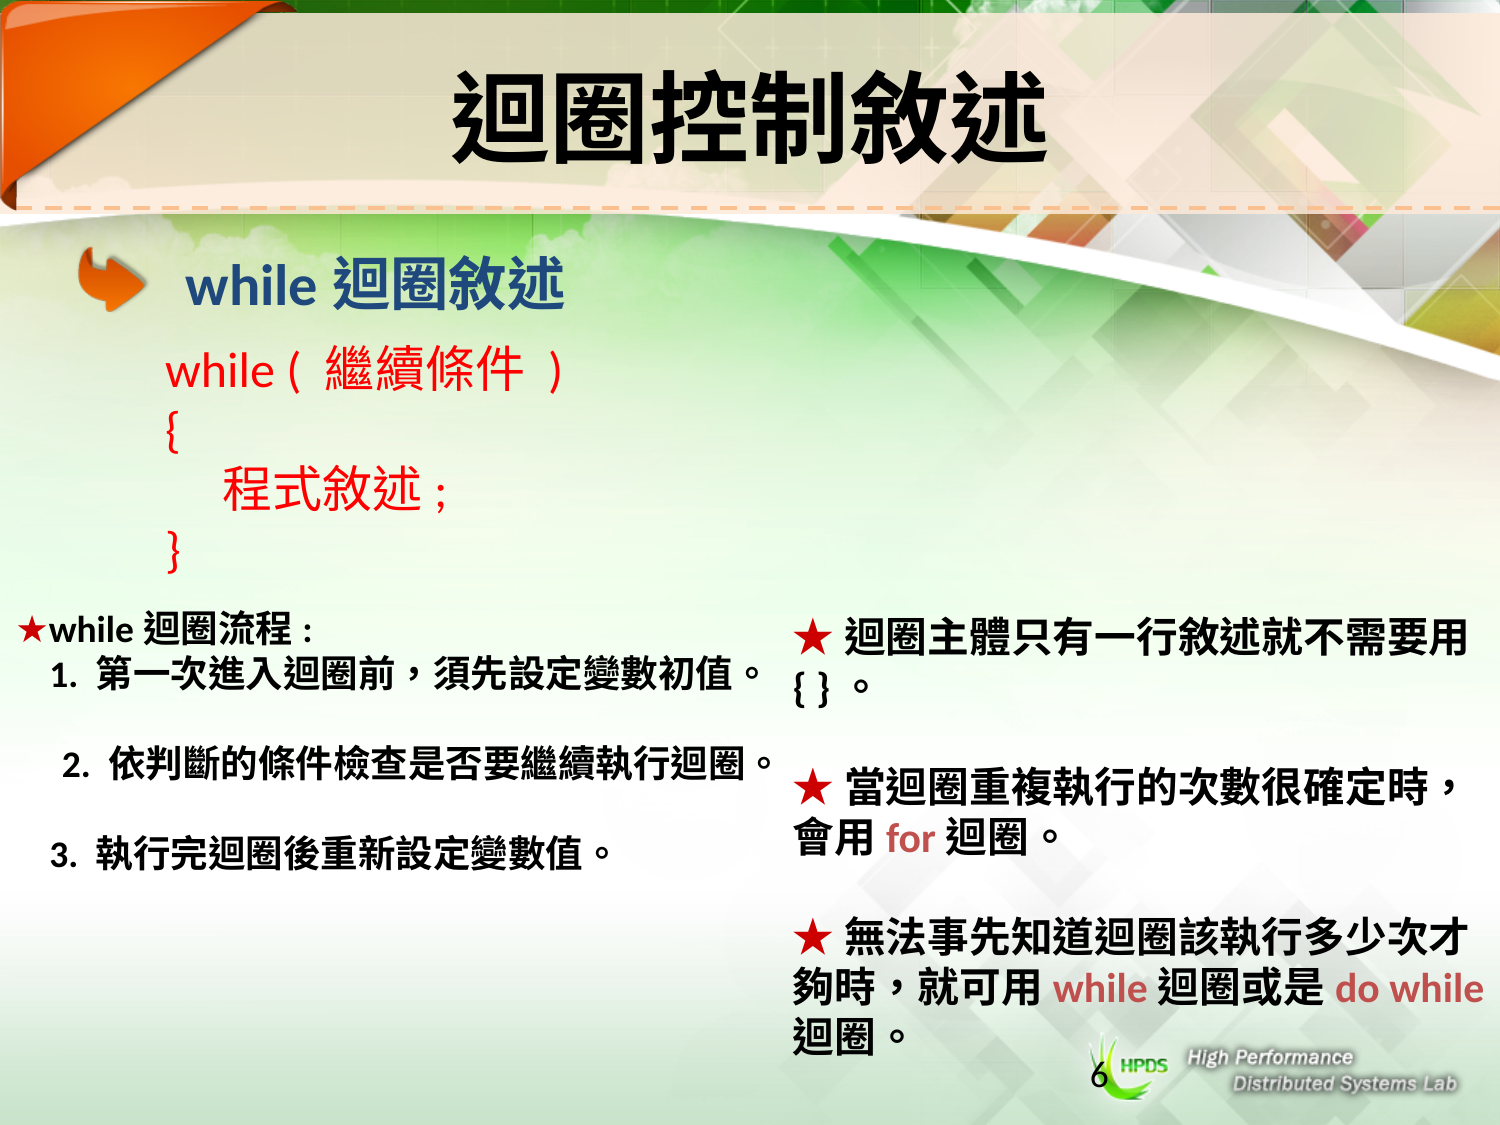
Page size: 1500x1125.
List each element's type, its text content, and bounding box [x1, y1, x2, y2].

picture [0, 883, 1500, 1125]
text_box ★while迴圈流程: 1. 第一次進入迴圈前，須先設定變數初值。 2. 依判斷的條件檢查是否要繼續執行迴圈。 3. 執行完迴圈後重新設定變數值。 [0, 598, 818, 883]
text_box [312, 11, 1500, 207]
text_box while ( 繼續條件 ) { 程式敘述; } [150, 330, 991, 602]
text_box ★迴圈主體只有一行敘述就不需要用{ }。 ★當迴圈重複執行的次數很確定時，會用for迴圈。 ★無法事先知道迴圈該執行多少次才夠時，就可用while迴圈或是do while迴圈。 [777, 603, 1500, 1069]
text_box while迴圈敘述 [171, 247, 1341, 326]
text_box 迴圈控制敘述 [312, 48, 1436, 183]
slide_number 6 [1074, 1069, 1425, 1103]
picture [0, 0, 1500, 603]
